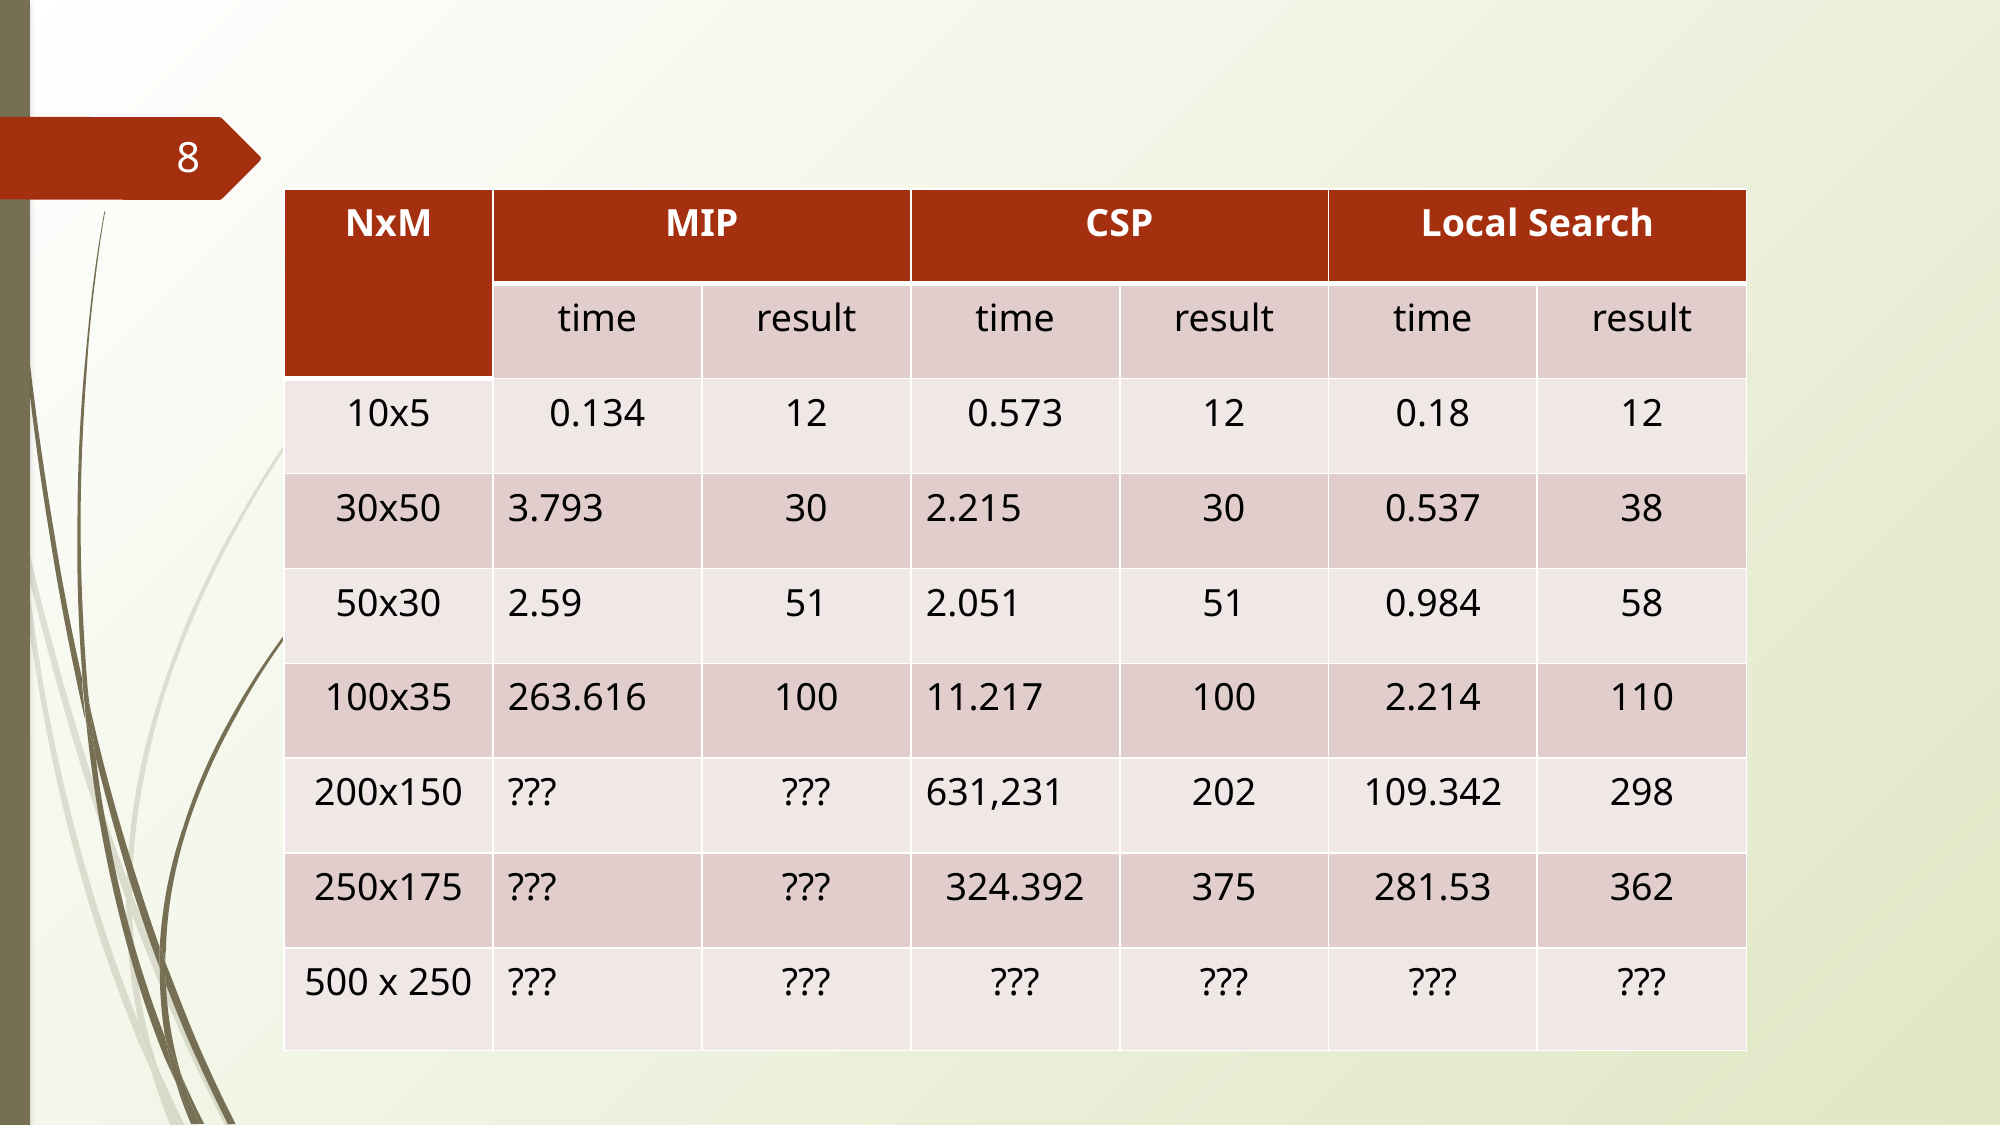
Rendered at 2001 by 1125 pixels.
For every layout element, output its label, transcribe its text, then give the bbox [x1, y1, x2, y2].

table_cell 110 [1538, 664, 1746, 757]
table_cell 250x175 [285, 854, 492, 947]
table_cell 375 [1121, 854, 1328, 947]
table_cell 51 [703, 569, 910, 663]
table_cell 500 x 250 [285, 949, 492, 1050]
table_cell 2.214 [1329, 664, 1536, 757]
table_cell time [1329, 286, 1536, 378]
table_cell 100 [703, 664, 910, 757]
table_cell 30x50 [285, 474, 492, 568]
table_cell 30 [703, 474, 910, 568]
table_cell ??? [703, 949, 910, 1050]
table_cell 12 [1538, 379, 1746, 473]
table_cell time [912, 286, 1119, 378]
table_cell ??? [1329, 949, 1536, 1050]
table_cell ??? [494, 949, 701, 1050]
table_cell ??? [494, 759, 701, 852]
table_cell 11.217 [912, 664, 1119, 757]
table_cell 2.051 [912, 569, 1119, 663]
text_box 7 [87, 129, 215, 189]
table_cell time [494, 286, 701, 378]
table_cell result [703, 286, 910, 378]
table_cell result [1121, 286, 1328, 378]
table_cell 2.215 [912, 474, 1119, 568]
table_cell ??? [1538, 949, 1746, 1050]
table_header MIP [494, 190, 910, 281]
table_cell 51 [1121, 569, 1328, 663]
table_cell ??? [494, 854, 701, 947]
table_cell 362 [1538, 854, 1746, 947]
table_cell 10x5 [285, 381, 492, 473]
table_cell result [1538, 286, 1746, 378]
table_cell 281.53 [1329, 854, 1536, 947]
table_cell 3.793 [494, 474, 701, 568]
table_cell 58 [1538, 569, 1746, 663]
table_header CSP [912, 190, 1328, 281]
table_cell 12 [1121, 379, 1328, 473]
table_cell 109.342 [1329, 759, 1536, 852]
table_cell ??? [703, 759, 910, 852]
table_cell ??? [703, 854, 910, 947]
table_header NxM [285, 190, 492, 376]
table_cell 631,231 [912, 759, 1119, 852]
table_cell ??? [1121, 949, 1328, 1050]
table_cell 38 [1538, 474, 1746, 568]
table_cell 0.134 [494, 379, 701, 473]
table_cell 202 [1121, 759, 1328, 852]
table_cell 2.59 [494, 569, 701, 663]
table_cell 50x30 [285, 569, 492, 663]
table_cell 100x35 [285, 664, 492, 757]
table_cell 0.984 [1329, 569, 1536, 663]
table_cell 100 [1121, 664, 1328, 757]
table_cell 12 [703, 379, 910, 473]
table_cell ??? [912, 949, 1119, 1050]
table_cell 0.573 [912, 379, 1119, 473]
table_cell 0.18 [1329, 379, 1536, 473]
table_cell 263.616 [494, 664, 701, 757]
table_cell 324.392 [912, 854, 1119, 947]
table_cell 298 [1538, 759, 1746, 852]
table_cell 200x150 [285, 759, 492, 852]
table_cell 30 [1121, 474, 1328, 568]
table_cell 0.537 [1329, 474, 1536, 568]
table_header Local Search [1329, 190, 1746, 281]
